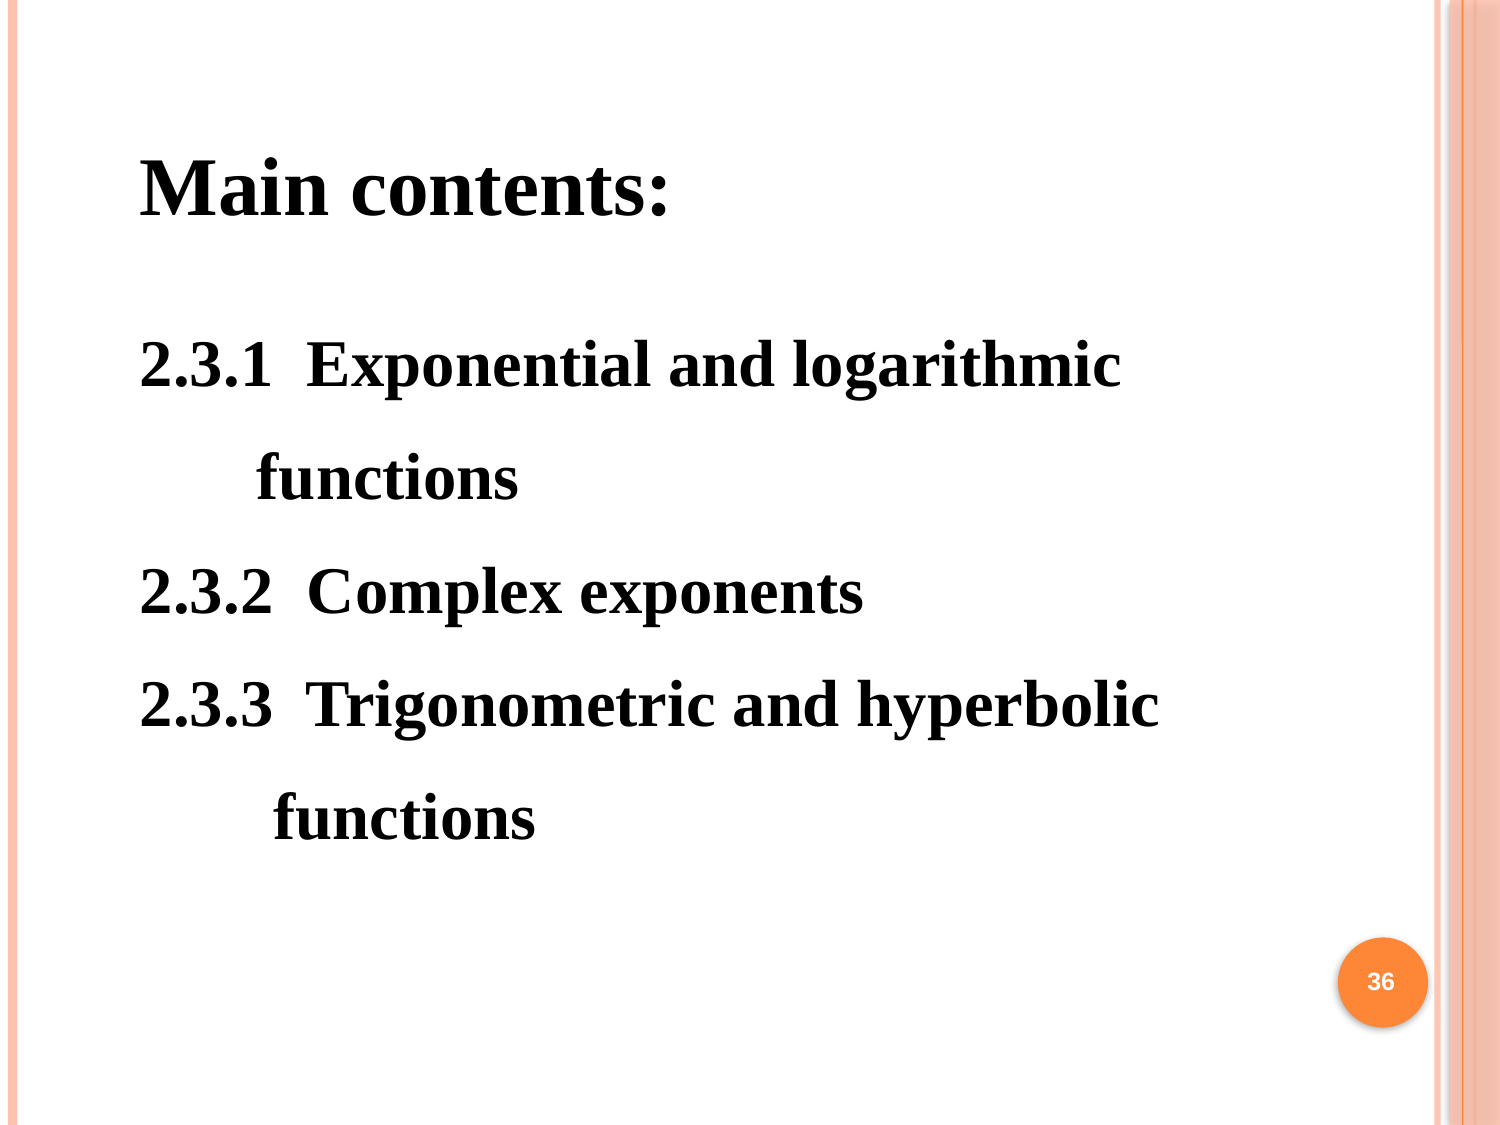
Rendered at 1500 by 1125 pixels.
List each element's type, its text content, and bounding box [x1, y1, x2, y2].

text_box Main contents: [125, 125, 1350, 240]
text_box 2.3.1 Exponential and logarithmic functions 2.3.2 Complex exponents 2.3.3 Trigonometric and hyperbolic functions [124, 312, 1413, 861]
slide_number 36 [1331, 937, 1432, 1023]
